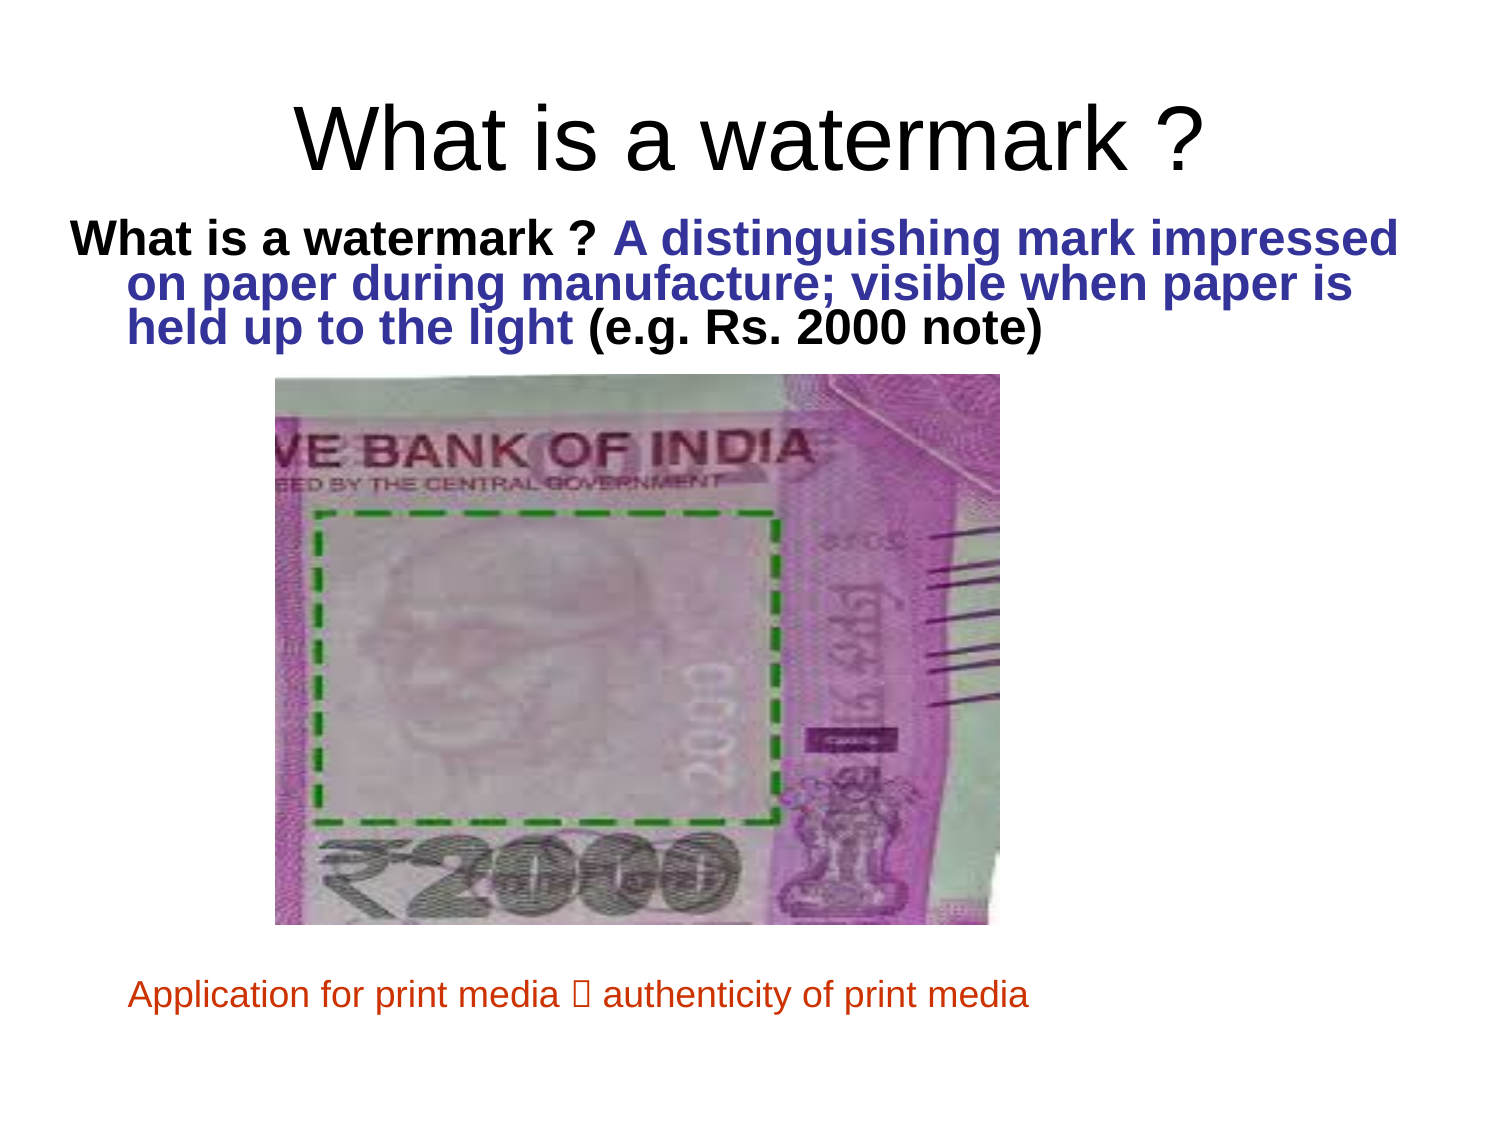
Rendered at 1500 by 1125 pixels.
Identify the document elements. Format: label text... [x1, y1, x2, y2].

picture [274, 373, 1001, 926]
text_box Application for print media  authenticity of print media [120, 962, 1268, 1023]
title What is a watermark ? [74, 44, 1426, 234]
list What is a watermark ? A distinguishing mark impressed on paper during manufacture; visible when paper is held up to the light (e.g. Rs. 2000 note) [61, 211, 1413, 956]
